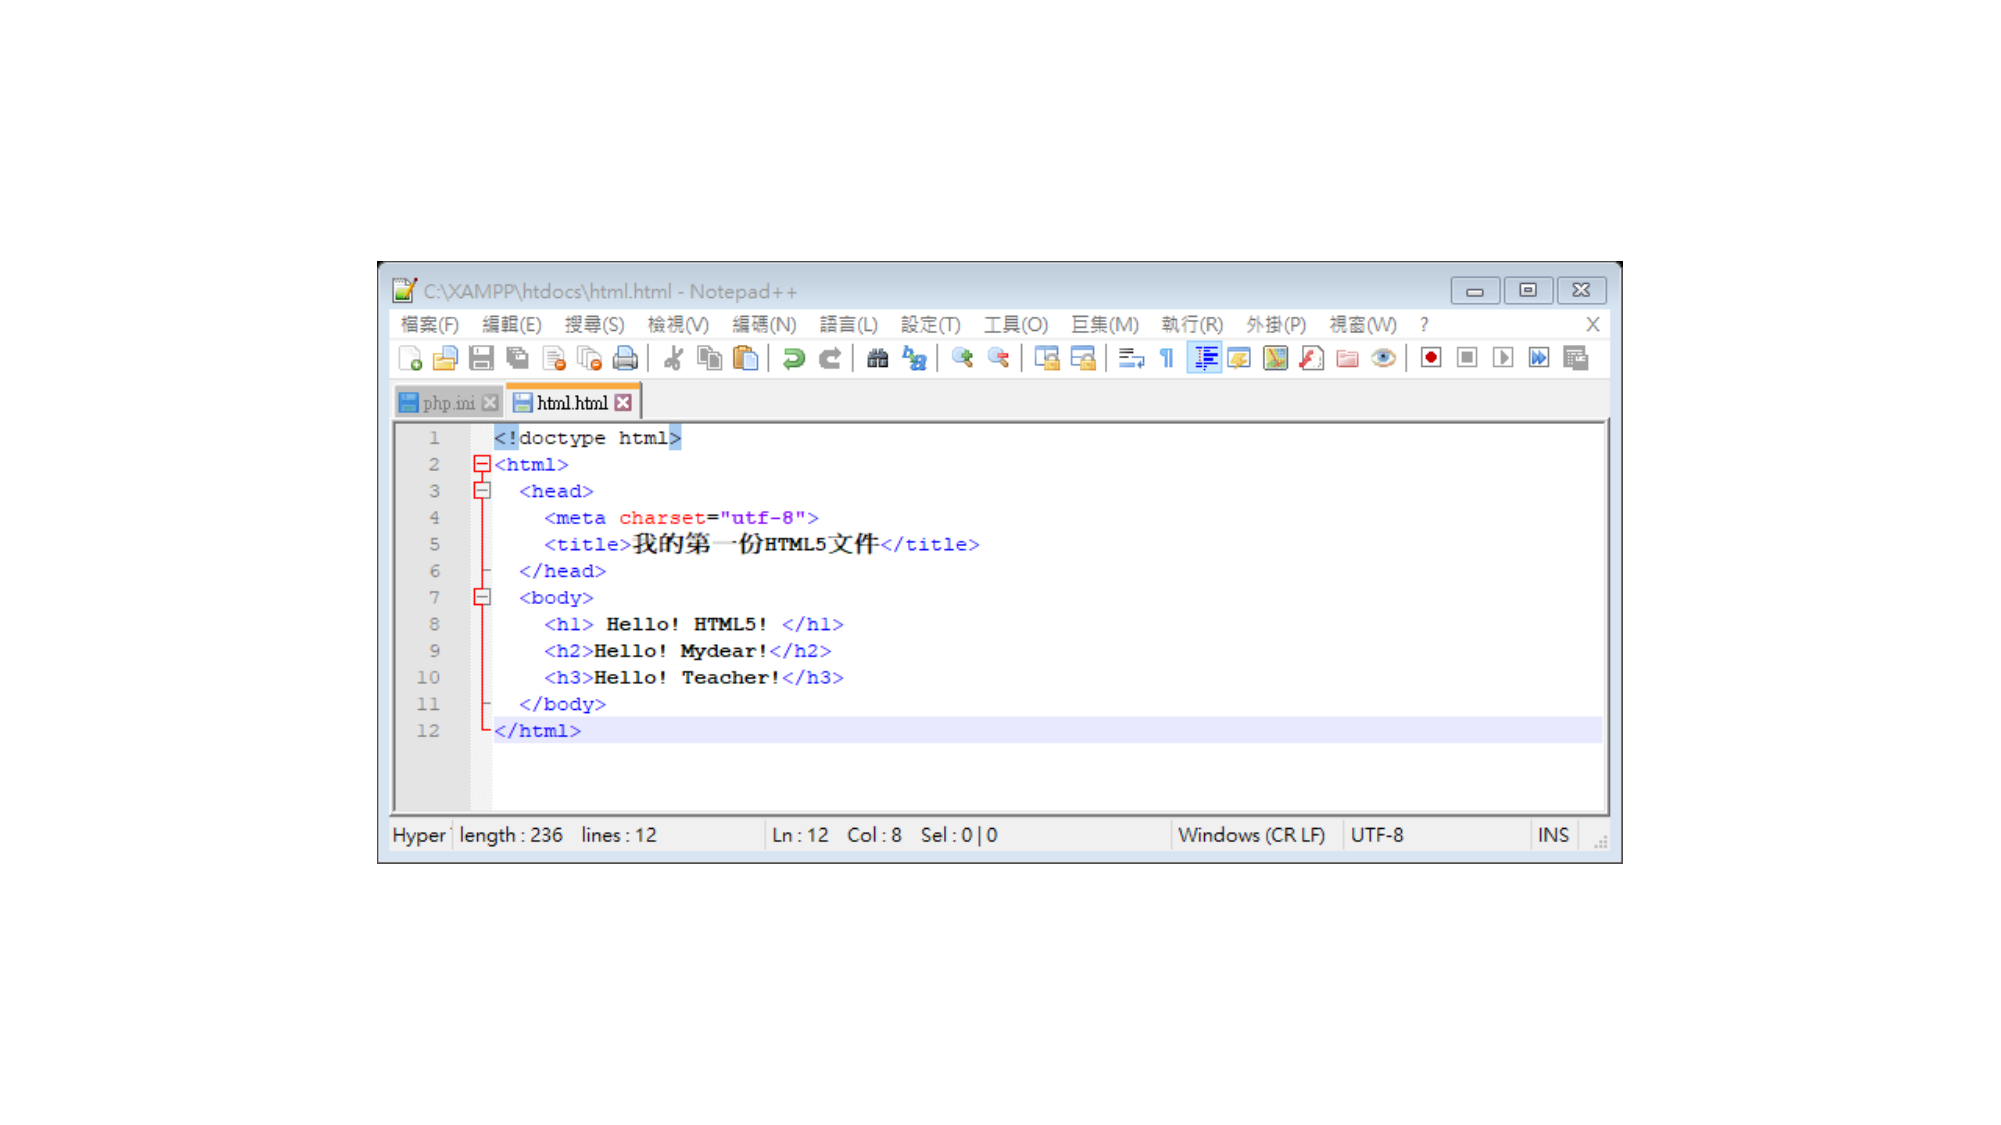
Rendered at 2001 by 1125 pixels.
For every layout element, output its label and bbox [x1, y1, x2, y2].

picture [377, 261, 1623, 864]
